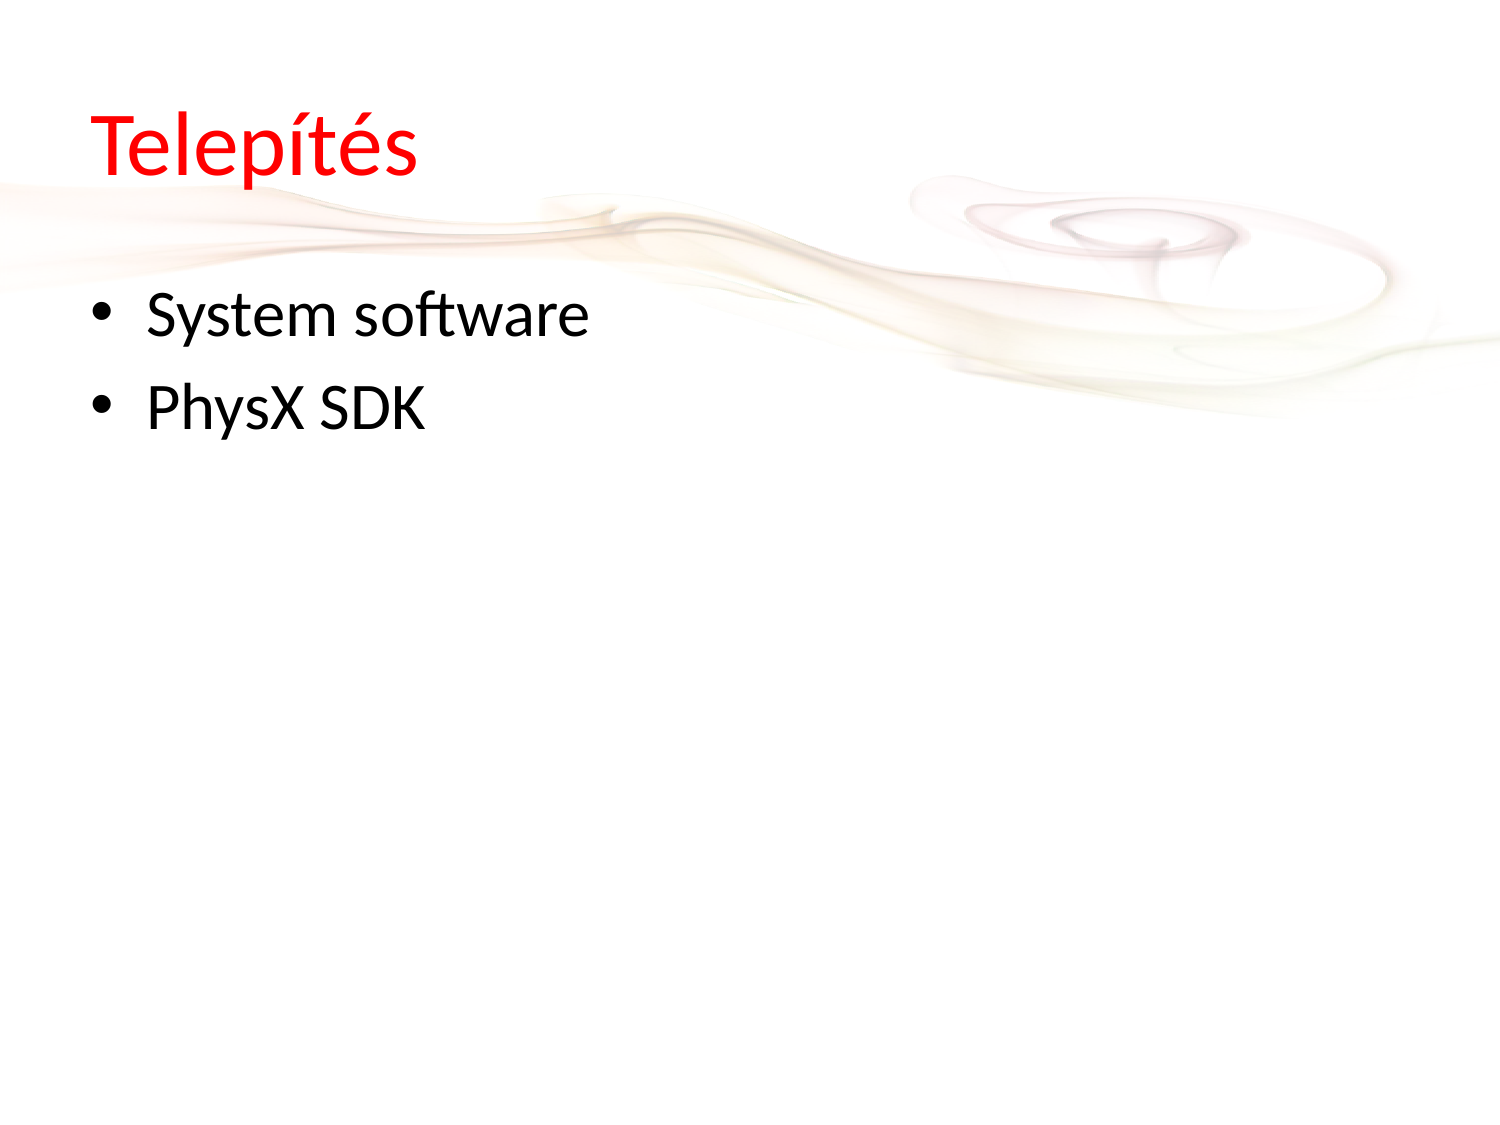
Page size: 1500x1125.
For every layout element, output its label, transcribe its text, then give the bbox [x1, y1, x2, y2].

title Telepítés [75, 45, 1425, 233]
list System software PhysX SDK [75, 262, 1425, 1100]
